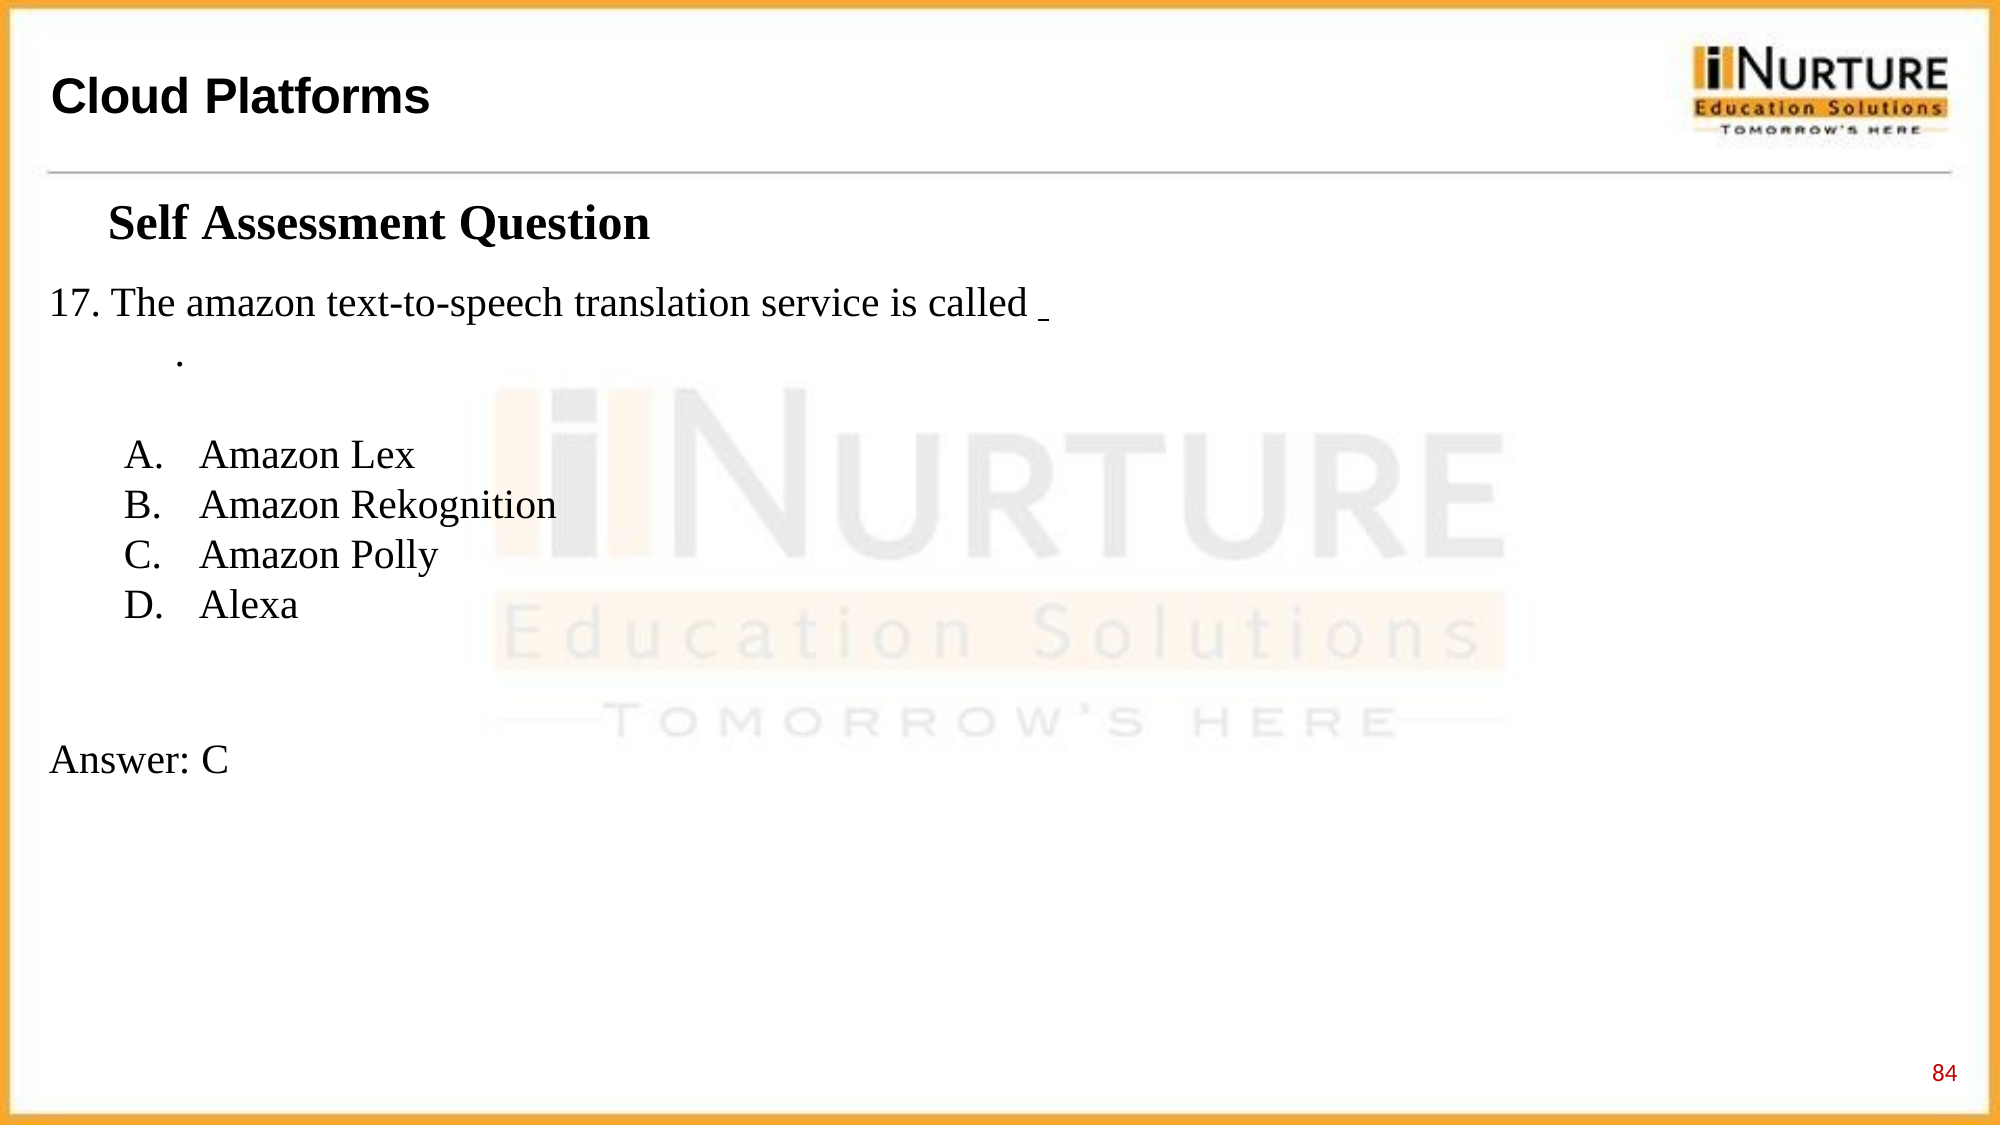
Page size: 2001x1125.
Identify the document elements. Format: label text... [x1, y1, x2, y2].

slide_number 60 [1925, 1060, 1964, 1125]
title Cloud Platforms [48, 61, 433, 251]
picture [0, 0, 2000, 1125]
text_box Self Assessment Question The amazon text-to-speech translation service is called . Amazon Lex Amazon Rekognition Amazon Polly Alexa Answer: C [46, 157, 1213, 782]
